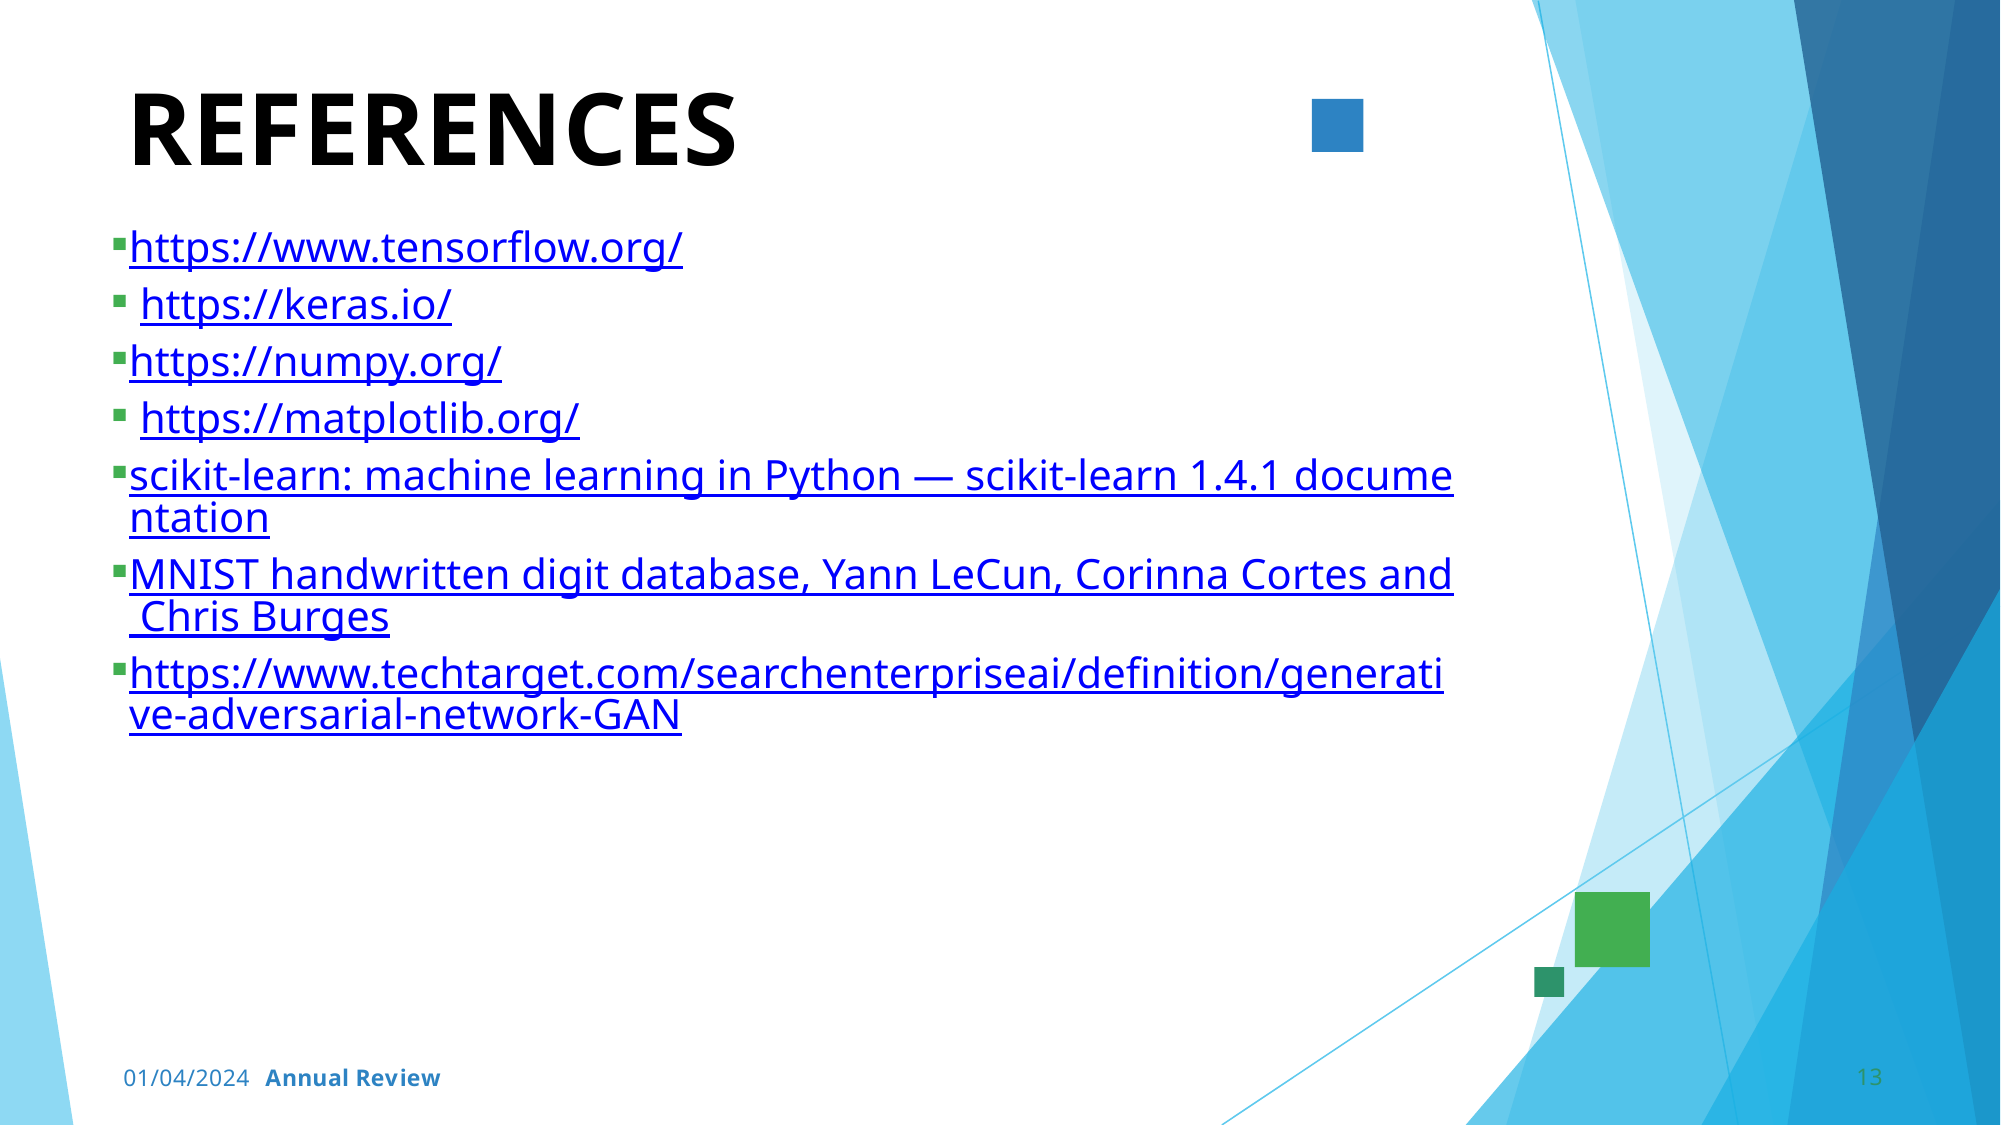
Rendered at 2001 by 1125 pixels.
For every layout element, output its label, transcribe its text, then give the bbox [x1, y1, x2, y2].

text_box [1311, 98, 1364, 152]
title REFERENCES [123, 63, 775, 213]
text_box 13 [1849, 1061, 1888, 1095]
text_box [1534, 967, 1565, 997]
text_box https://www.tensorflow.org/ https://keras.io/ https://numpy.org/ https://matplotlib.org/ scikit-learn: machine learning in Python — scikit-learn 1.4.1 documentation MNIST handwritten digit database, Yann LeCun, Corinna Cortes and Chris Burges https://www.techtarget.com/searchenterpriseai/definition/generative-adversarial-network-GAN [95, 213, 1475, 981]
text_box [1574, 892, 1650, 968]
text_box 01/04/2024 Annual Review [123, 1063, 463, 1091]
